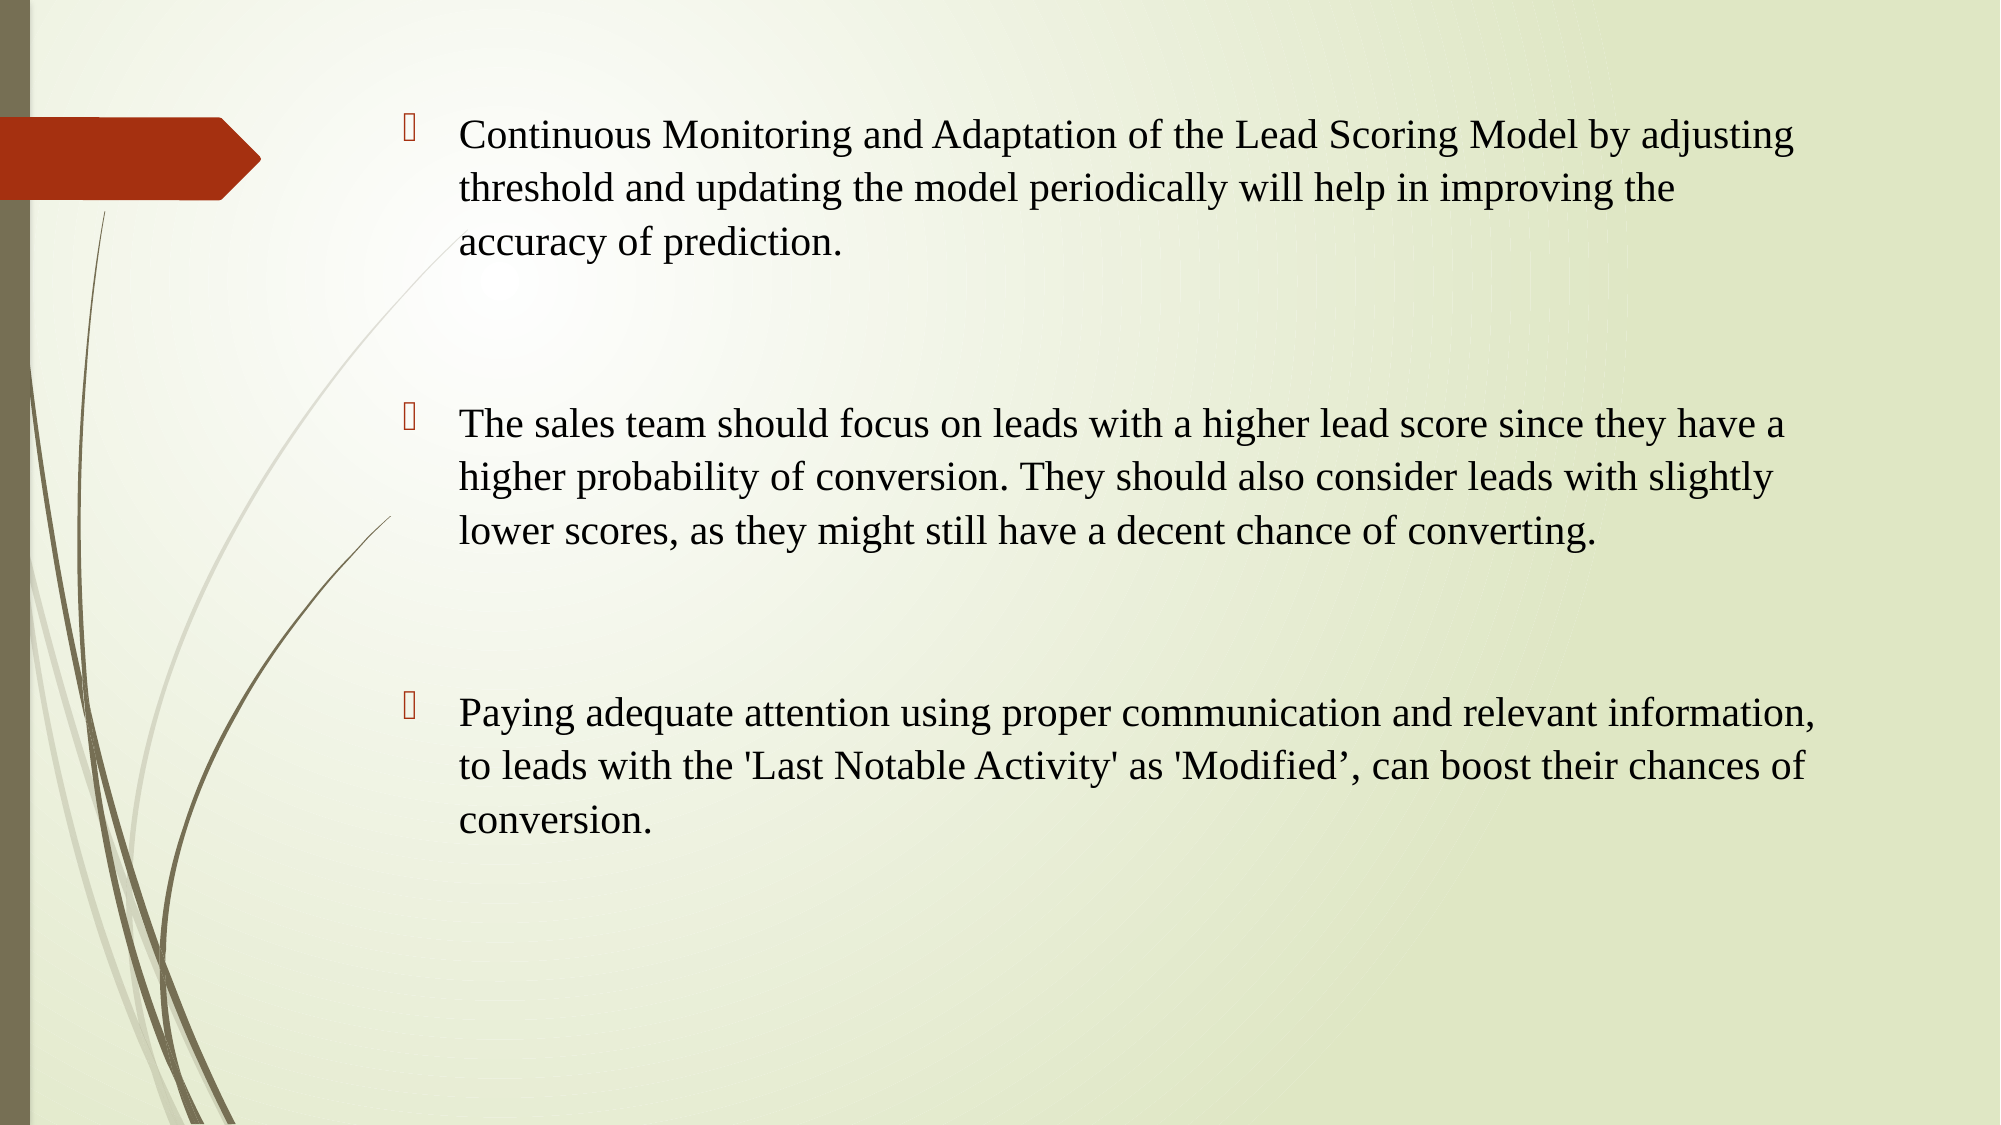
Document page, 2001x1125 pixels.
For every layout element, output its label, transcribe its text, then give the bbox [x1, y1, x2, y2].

list Continuous Monitoring and Adaptation of the Lead Scoring Model by adjusting threshold and updating the model periodically will help in improving the accuracy of prediction. The sales team should focus on leads with a higher lead score since they have a higher probability of conversion. They should also consider leads with slightly lower scores, as they might still have a decent chance of converting. Paying adequate attention using proper communication and relevant information, to leads with the 'Last Notable Activity' as 'Modified’, can boost their chances of conversion. [387, 95, 1851, 1020]
